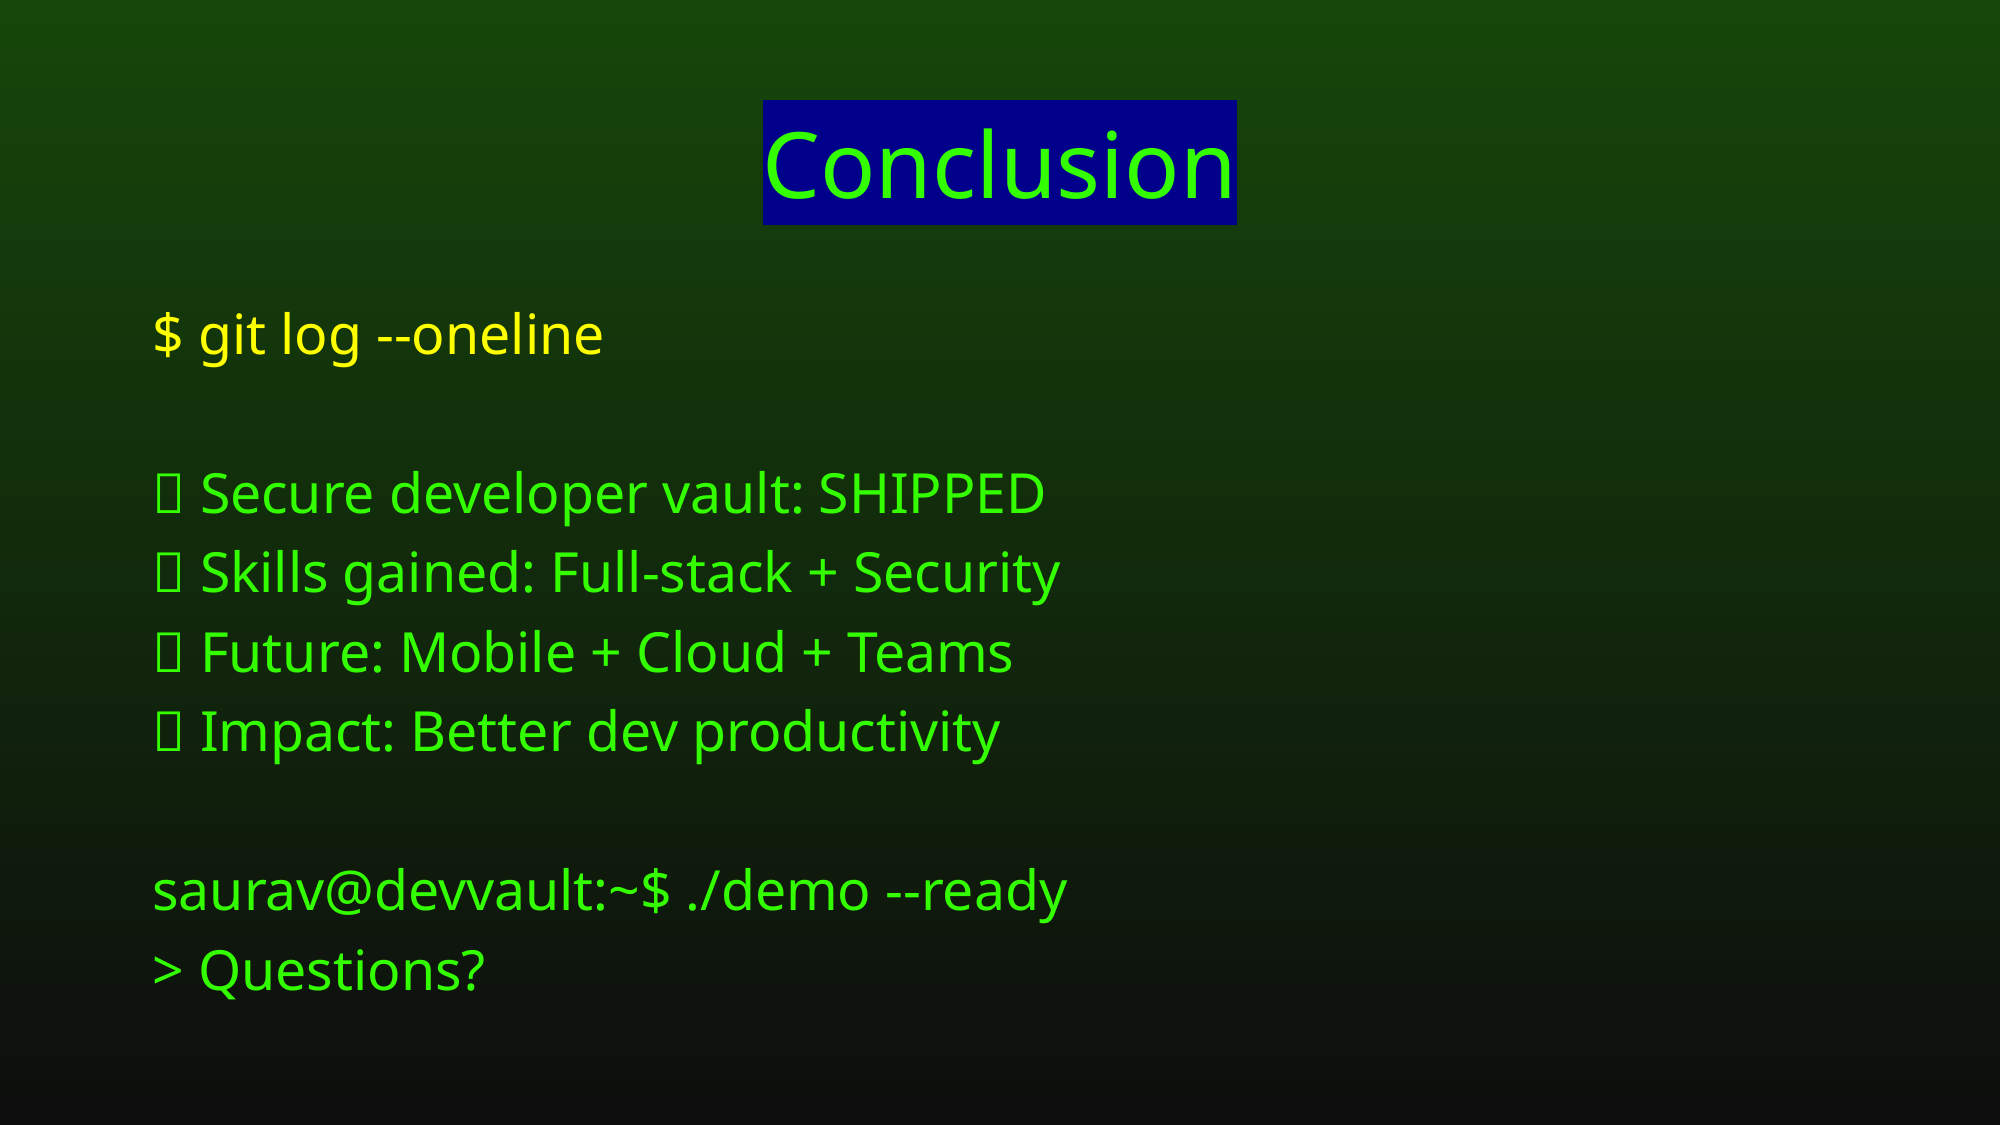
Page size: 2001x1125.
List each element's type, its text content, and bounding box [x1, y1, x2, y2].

title Conclusion [137, 59, 1863, 278]
list $ git log --oneline ✅ Secure developer vault: SHIPPED 💪 Skills gained: Full-stack + Security 🚀 Future: Mobile + Cloud + Teams 🎯 Impact: Better dev productivity saurav@devvault:~$ ./demo --ready > Questions? [137, 299, 1863, 1014]
